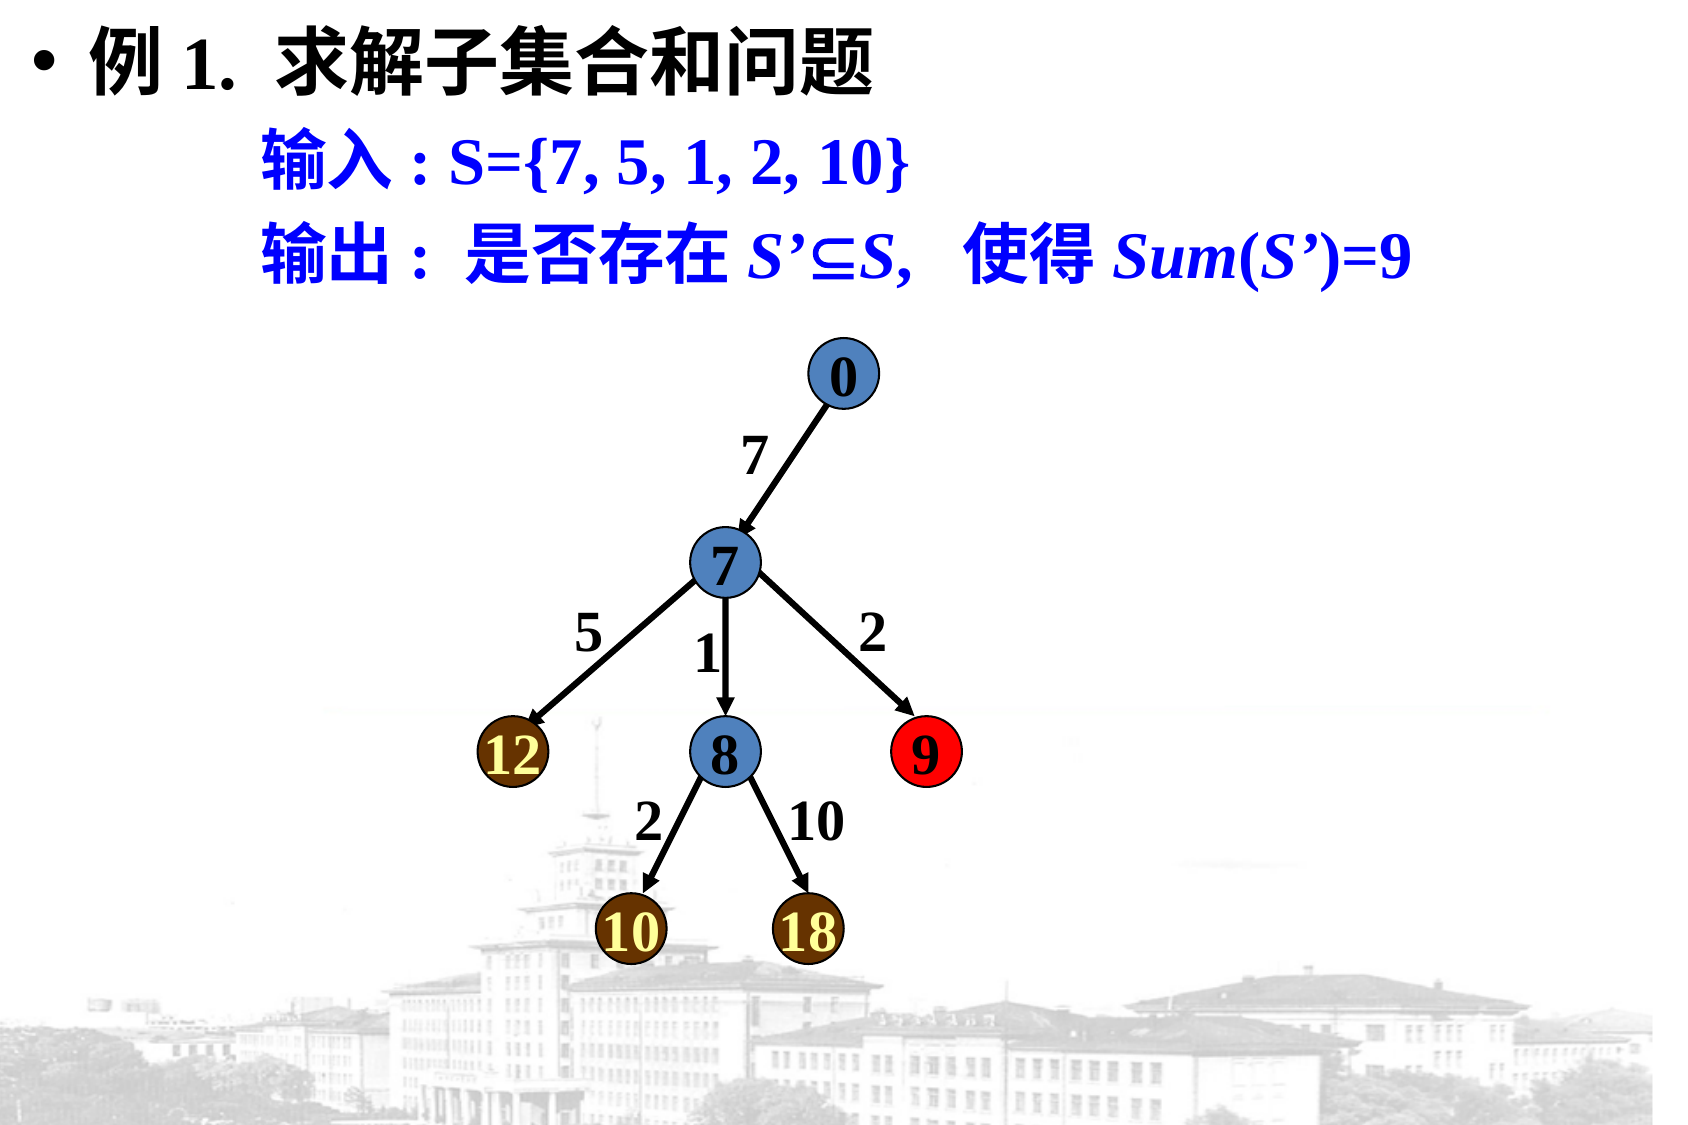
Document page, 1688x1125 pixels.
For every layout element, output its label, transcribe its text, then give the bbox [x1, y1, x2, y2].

text_box [528, 671, 591, 725]
text_box 10 [595, 893, 667, 965]
text_box [642, 860, 660, 894]
picture [0, 529, 1688, 1125]
list 例1. 求解子集合和问题 输入: S={7, 5, 1, 2, 10} 输出: 是否存在S’S, 使得Sum(S’)=9 [16, 6, 1577, 315]
text_box 0 [808, 338, 880, 409]
text_box [719, 692, 732, 716]
text_box [865, 671, 915, 717]
text_box 8 [690, 716, 761, 787]
text_box 2 [619, 774, 679, 860]
text_box [791, 860, 809, 893]
text_box 7 [725, 408, 785, 494]
text_box 5 [560, 586, 620, 671]
text_box 10 [773, 774, 862, 860]
text_box 9 [891, 716, 962, 787]
text_box 12 [477, 716, 549, 787]
text_box 1 [678, 607, 738, 692]
text_box 7 [690, 527, 761, 598]
text_box [738, 494, 768, 534]
text_box 18 [772, 893, 844, 965]
text_box 2 [843, 586, 903, 671]
